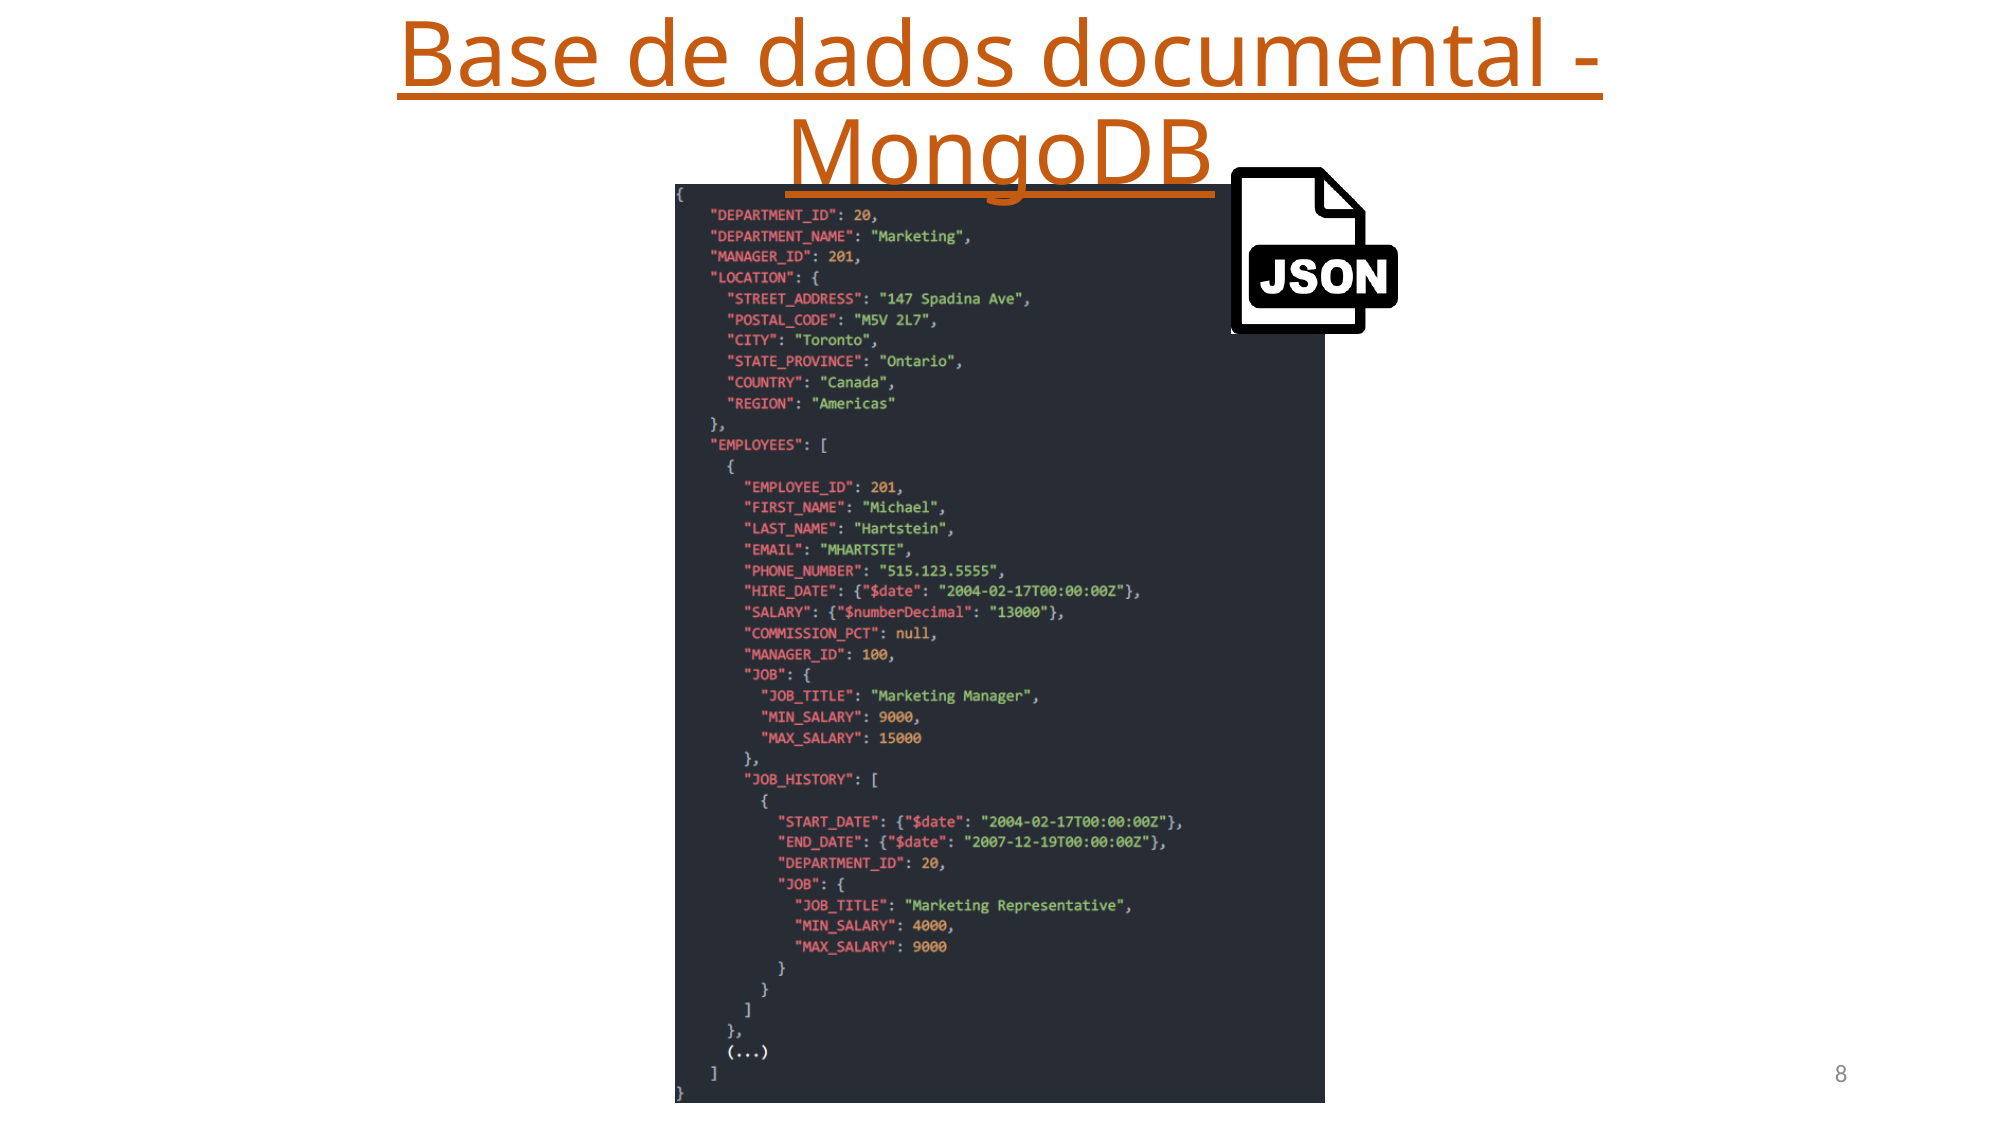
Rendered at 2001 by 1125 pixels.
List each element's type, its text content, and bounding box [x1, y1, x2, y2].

title Base de dados documental - MongoDB [276, 0, 1724, 212]
slide_number 8 [1412, 1042, 1863, 1103]
picture [675, 167, 1398, 1103]
